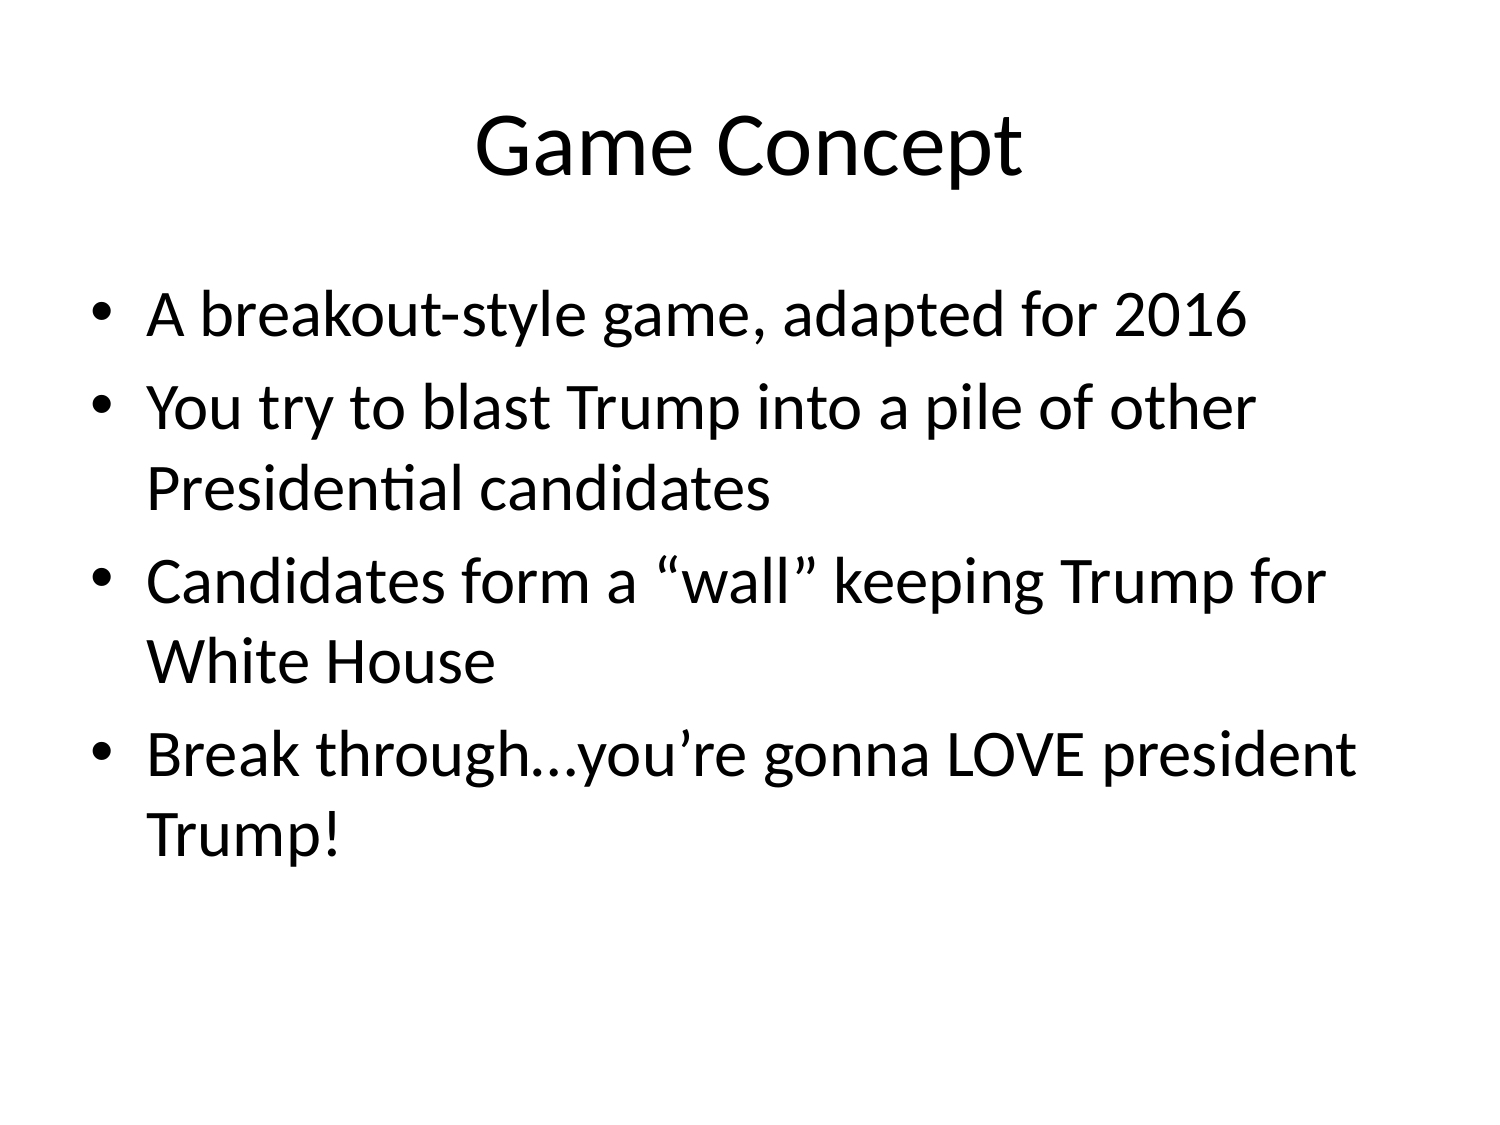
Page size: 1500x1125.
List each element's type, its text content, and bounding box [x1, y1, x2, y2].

title Game Concept [75, 45, 1425, 233]
list A breakout-style game, adapted for 2016 You try to blast Trump into a pile of other Presidential candidates Candidates form a “wall” keeping Trump for White House Break through…you’re gonna LOVE president Trump! [75, 262, 1425, 1005]
